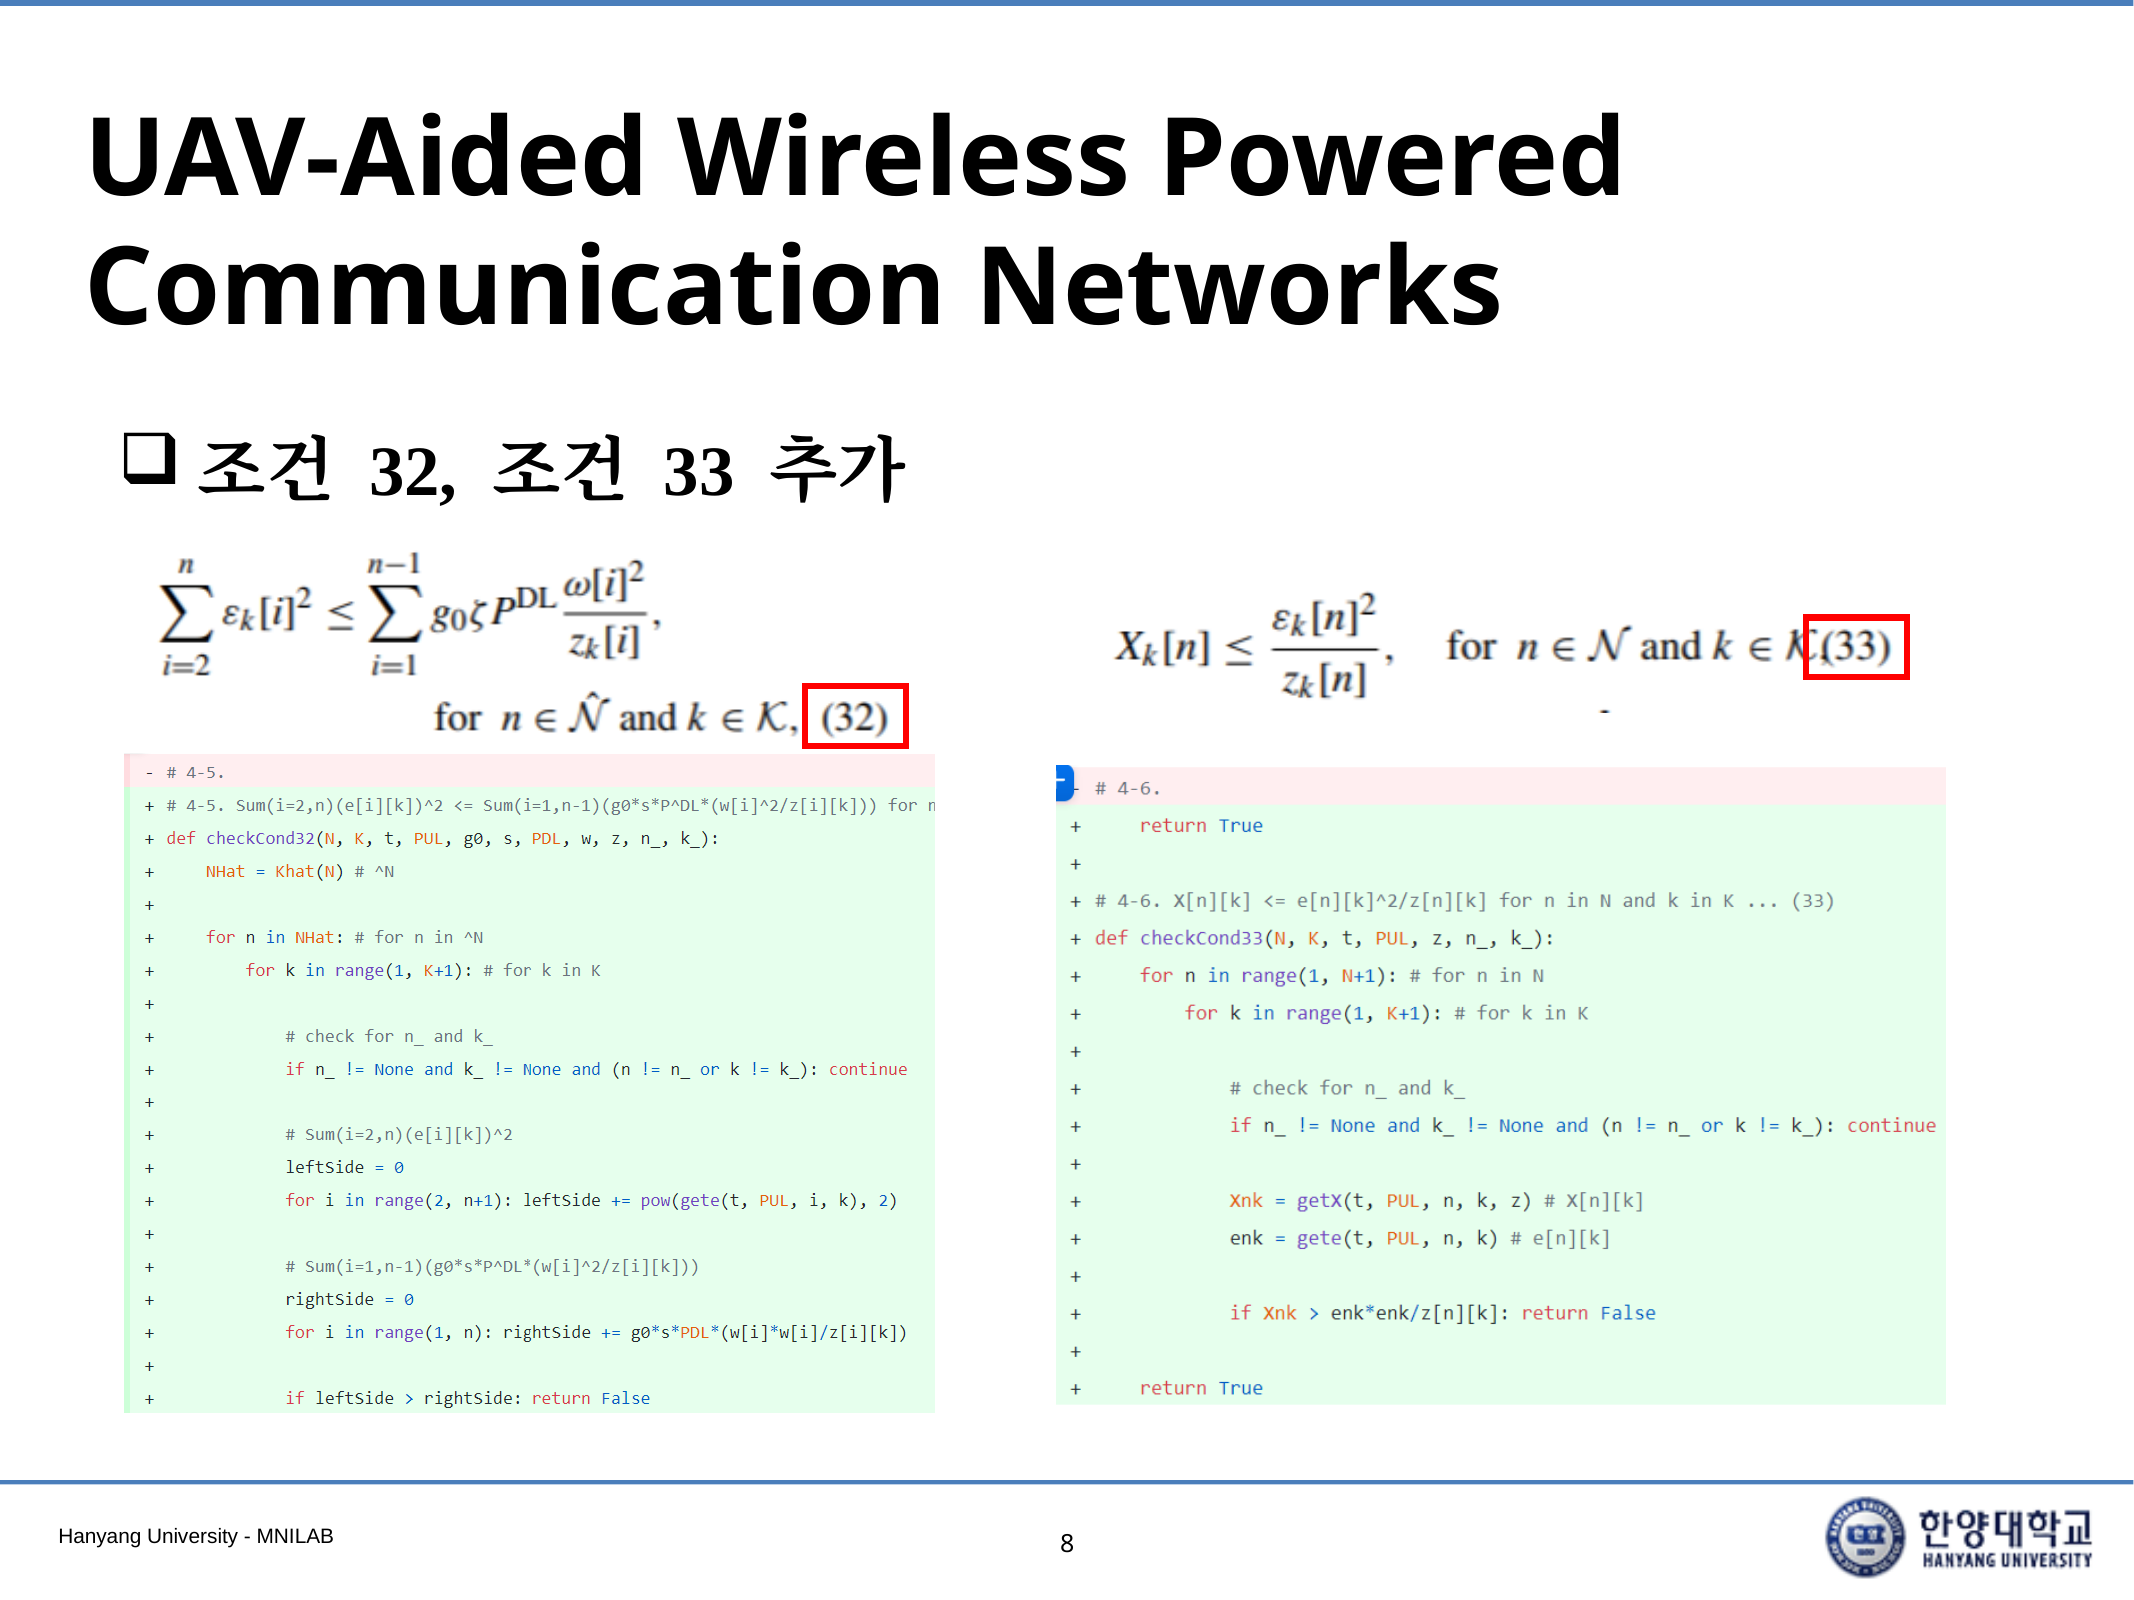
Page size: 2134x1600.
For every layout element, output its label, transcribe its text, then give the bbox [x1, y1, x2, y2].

slide_number 8 [1037, 1518, 1098, 1567]
picture [124, 547, 913, 747]
picture [124, 753, 935, 1419]
picture [1055, 765, 1947, 1407]
picture [1797, 1495, 2128, 1581]
text_box [1897, 617, 1908, 678]
title UAV-Aided Wireless Powered Communication Networks [75, 41, 2058, 393]
list 조건 32, 조건 33 추가 [109, 399, 2003, 549]
picture [1105, 580, 1897, 714]
